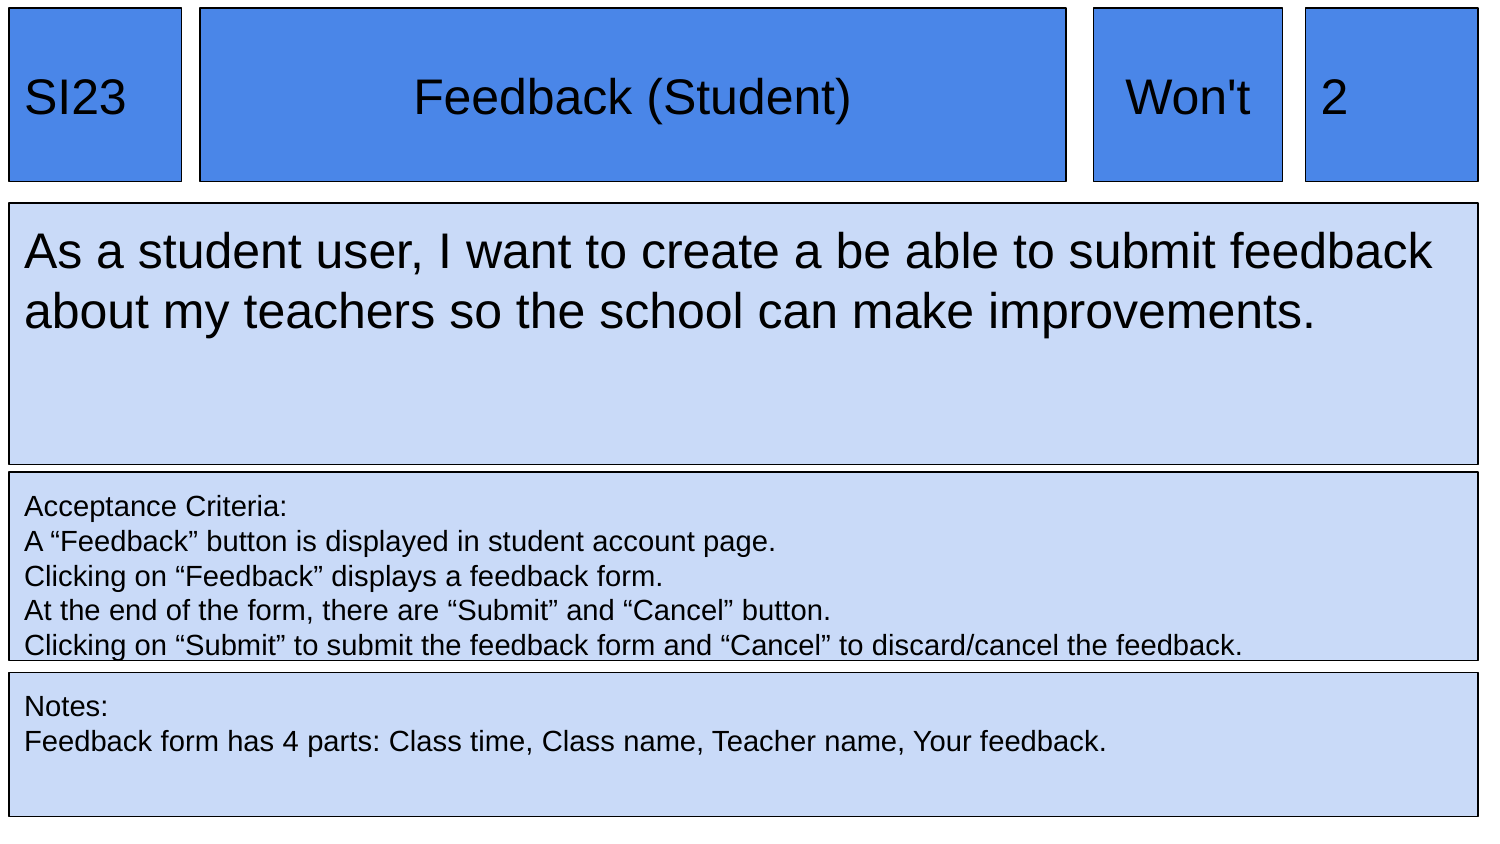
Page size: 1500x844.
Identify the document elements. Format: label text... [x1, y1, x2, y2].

text_box 2 [1305, 7, 1479, 182]
text_box Won't [1093, 7, 1283, 182]
text_box Feedback (Student) [199, 7, 1066, 182]
text_box Notes: Feedback form has 4 parts: Class time, Class name, Teacher name, Your feedback. [9, 672, 1479, 817]
text_box Acceptance Criteria: A “Feedback” button is displayed in student account page. Clicking on “Feedback” displays a feedback form. At the end of the form, there are “Submit” and “Cancel” button. Clicking on “Submit” to submit the feedback form and “Cancel” to discard/cancel the feedback. [9, 471, 1479, 661]
text_box SI23 [9, 7, 182, 182]
text_box As a student user, I want to create a be able to submit feedback about my teachers so the school can make improvements. [9, 203, 1479, 465]
